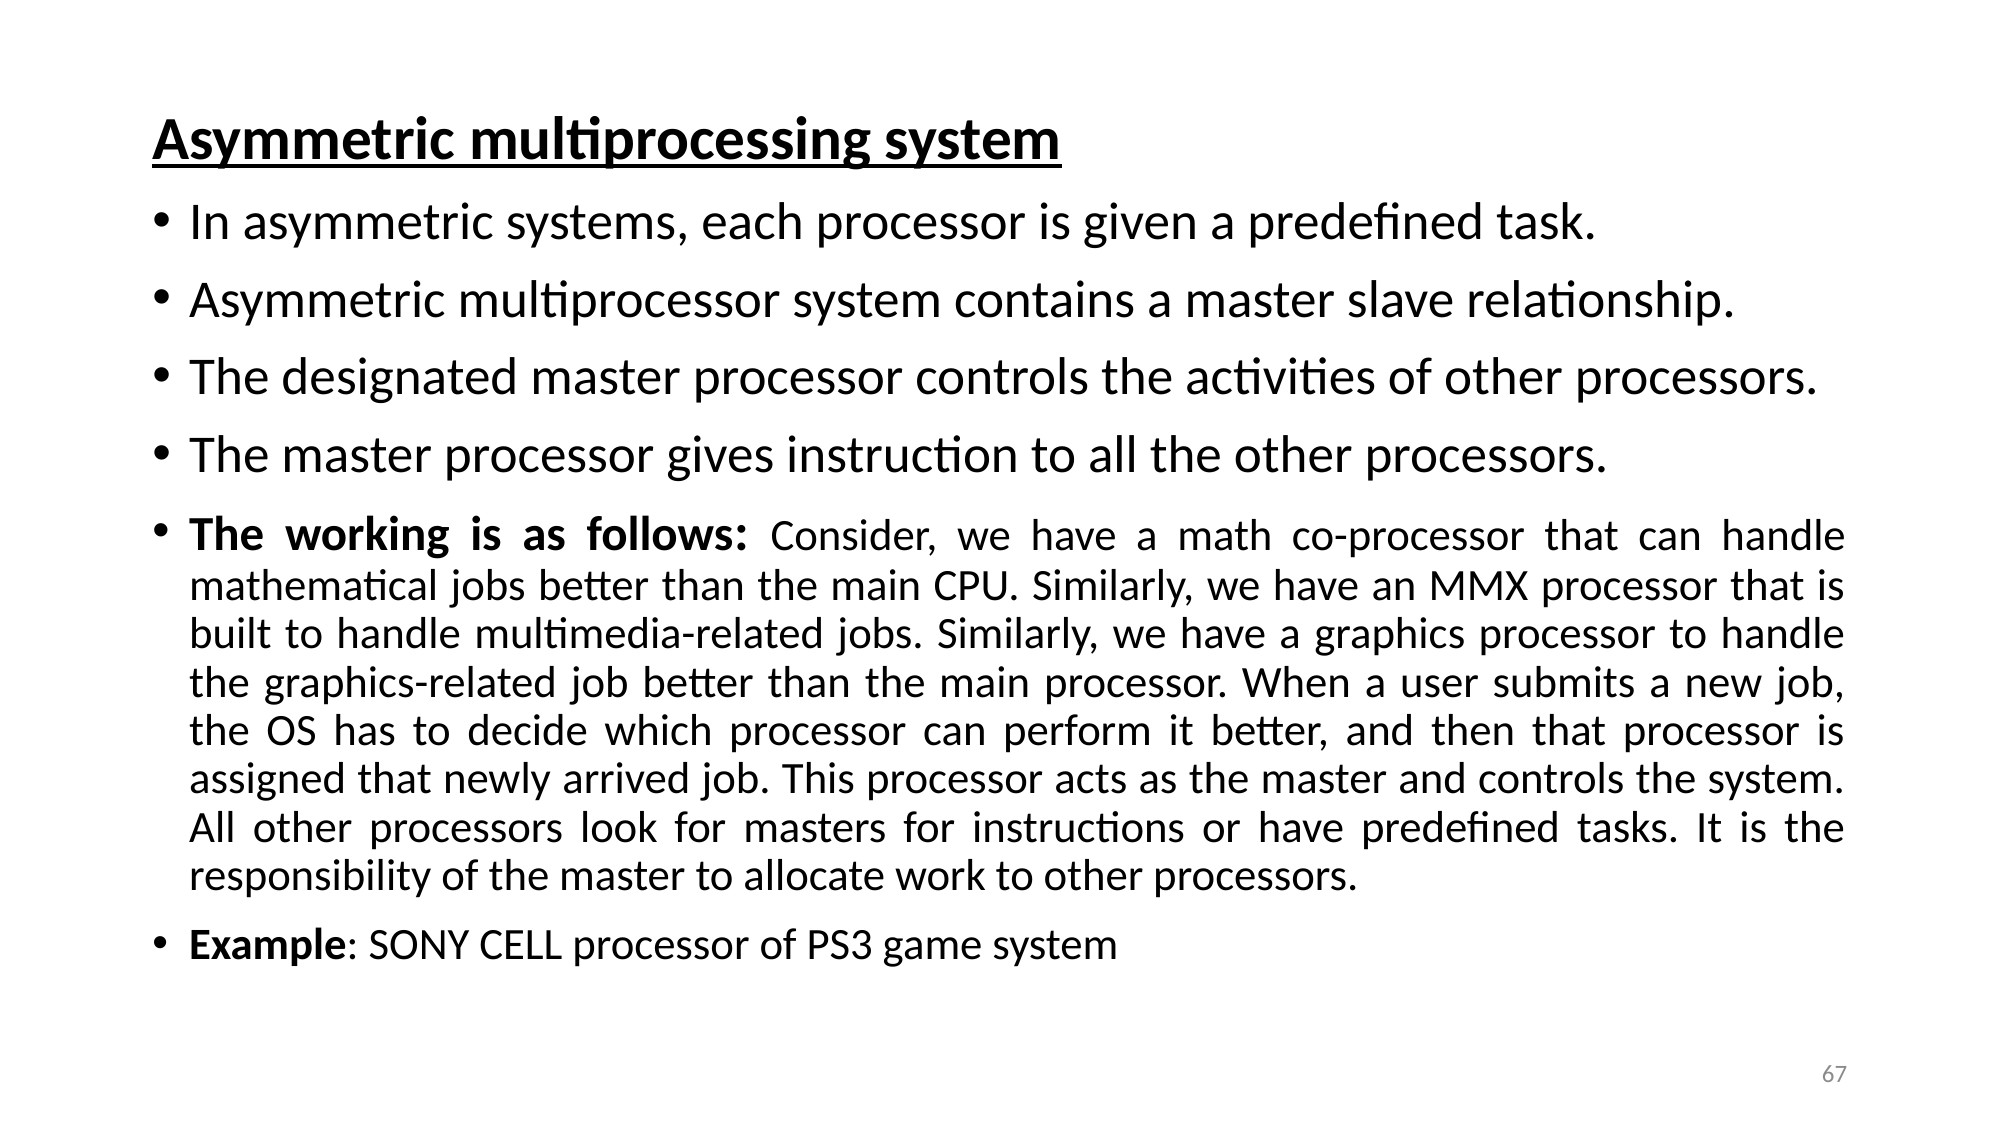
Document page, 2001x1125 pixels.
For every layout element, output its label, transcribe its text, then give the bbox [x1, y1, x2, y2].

slide_number 67 [1412, 1042, 1863, 1103]
list Asymmetric multiprocessing system In asymmetric systems, each processor is given a predefined task. Asymmetric multiprocessor system contains a master slave relationship. The designated master processor controls the activities of other processors. The master processor gives instruction to all the other processors. The working is as follows: Consider, we have a math co-processor that can handle mathematical jobs better than the main CPU. Similarly, we have an MMX processor that is built to handle multimedia-related jobs. Similarly, we have a graphics processor to handle the graphics-related job better than the main processor. When a user submits a new job, the OS has to decide which processor can perform it better, and then that processor is assigned that newly arrived job. This processor acts as the master and controls the system. All other processors look for masters for instructions or have predefined tasks. It is the responsibility of the master to allocate work to other processors. Example: SONY CELL processor of PS3 game system [137, 99, 1863, 1014]
